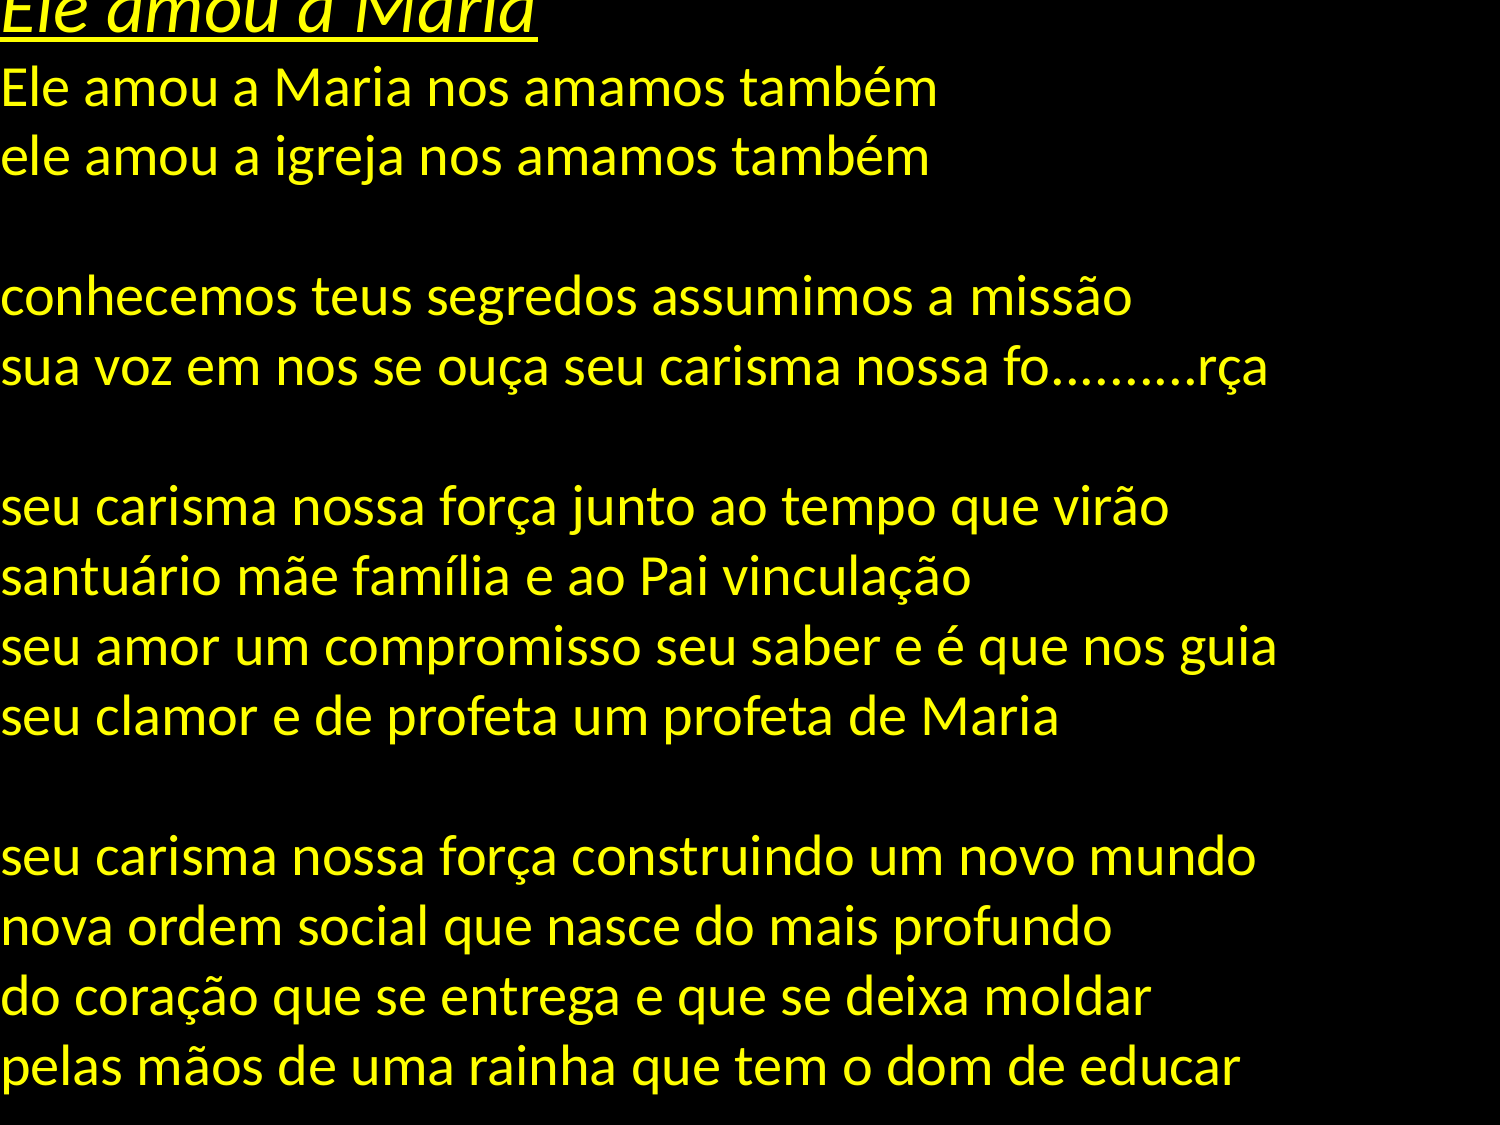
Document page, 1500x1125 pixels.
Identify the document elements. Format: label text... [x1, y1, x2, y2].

title Ele amou a Maria Ele amou a Maria nos amamos também ele amou a igreja nos amamos também conhecemos teus segredos assumimos a missão sua voz em nos se ouça seu carisma nossa fo..........rça seu carisma nossa força junto ao tempo que virão santuário mãe família e ao Pai vinculação seu amor um compromisso seu saber e é que nos guia seu clamor e de profeta um profeta de Maria seu carisma nossa força construindo um novo mundo nova ordem social que nasce do mais profundo do coração que se entrega e que se deixa moldar pelas mãos de uma rainha que tem o dom de educar [0, 0, 1500, 1125]
